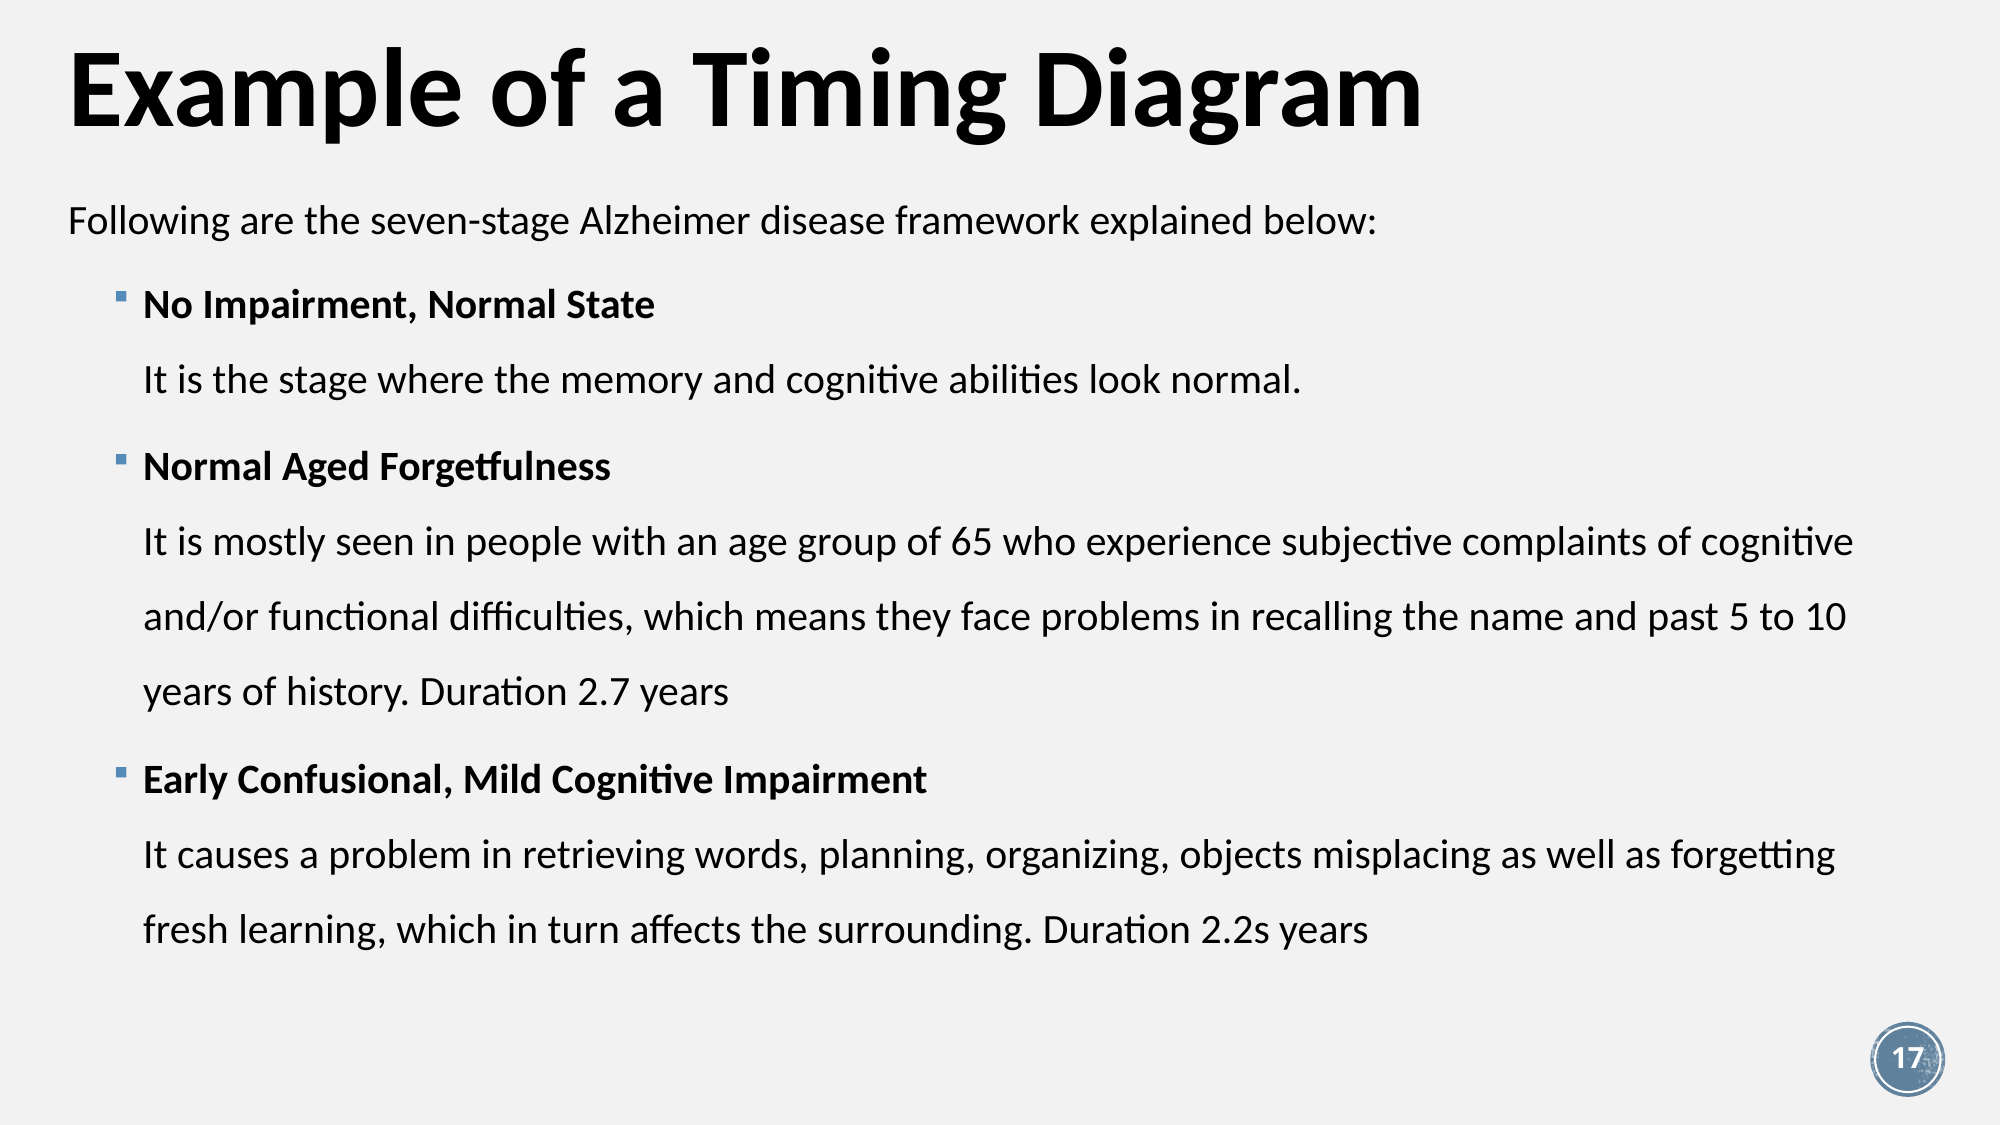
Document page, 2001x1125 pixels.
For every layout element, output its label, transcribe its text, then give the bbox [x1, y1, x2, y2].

list Following are the seven-stage Alzheimer disease framework explained below: No Impairment, Normal State It is the stage where the memory and cognitive abilities look normal. Normal Aged Forgetfulness It is mostly seen in people with an age group of 65 who experience subjective complaints of cognitive and/or functional difficulties, which means they face problems in recalling the name and past 5 to 10 years of history. Duration 2.7 years Early Confusional, Mild Cognitive Impairment It causes a problem in retrieving words, planning, organizing, objects misplacing as well as forgetting fresh learning, which in turn affects the surrounding. Duration 2.2s years [53, 160, 1872, 1102]
slide_number 17 [1855, 1028, 1961, 1089]
title Example of a Timing Diagram [53, 18, 1826, 160]
